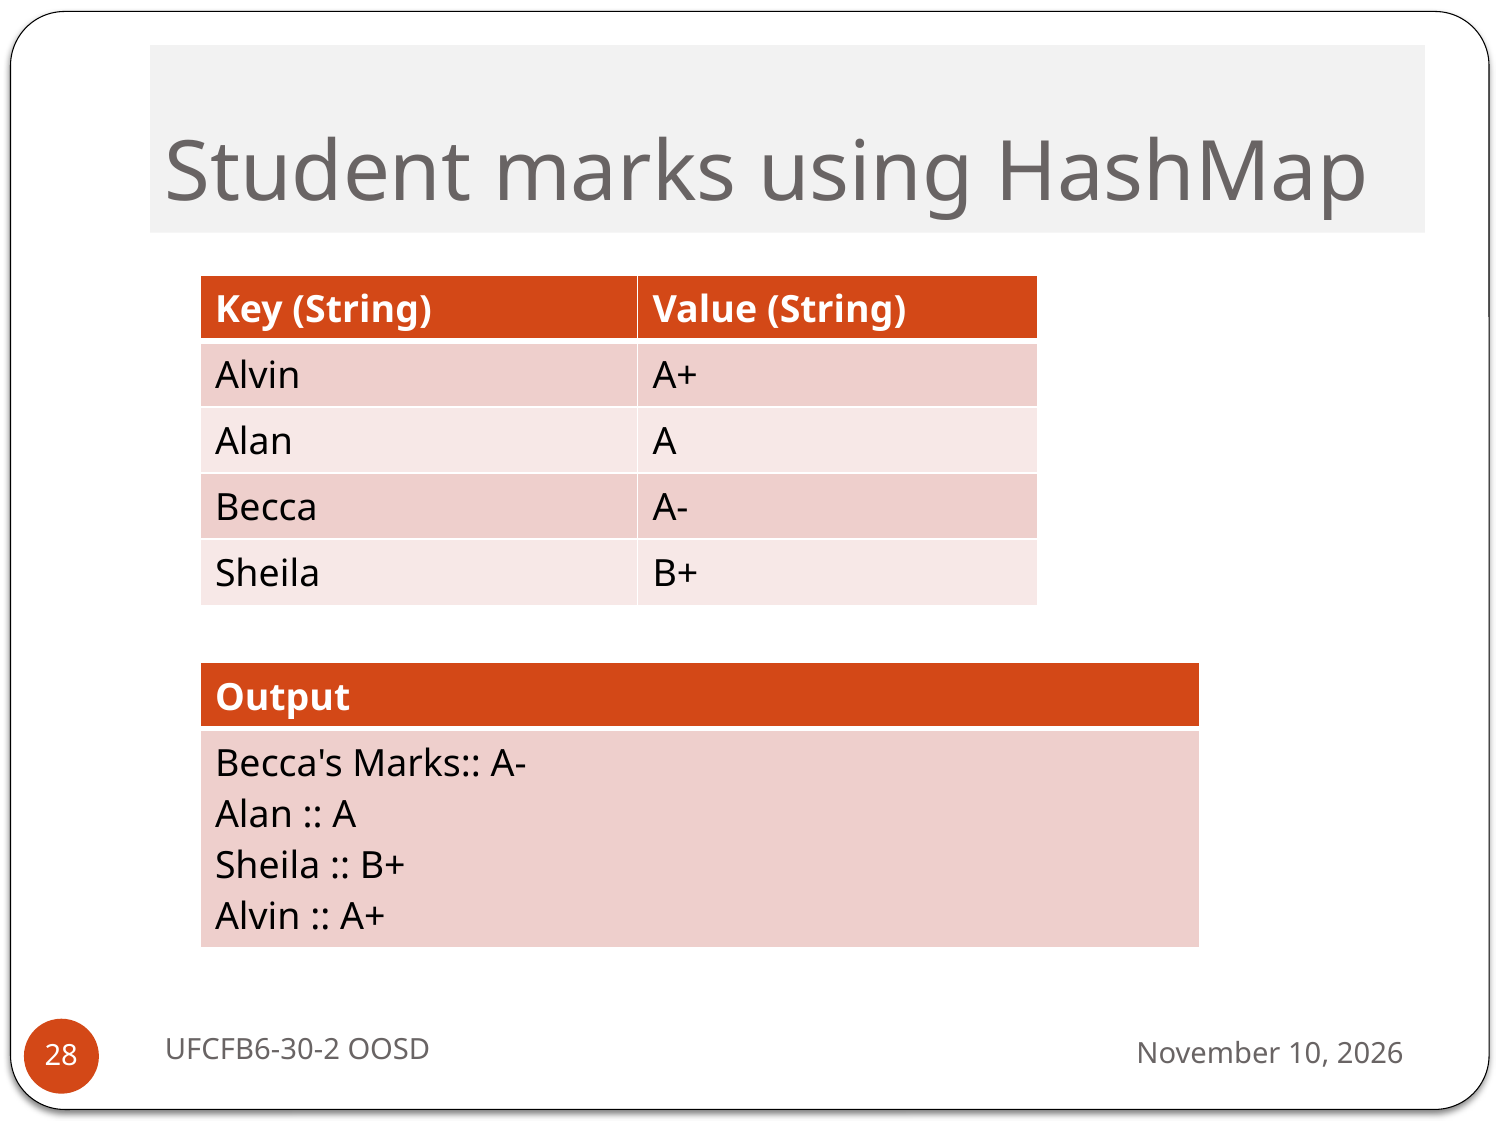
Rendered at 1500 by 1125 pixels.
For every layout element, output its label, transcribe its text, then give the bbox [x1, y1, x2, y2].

table_cell Sheila [201, 540, 637, 605]
table_header Value (String) [638, 276, 1037, 338]
table_cell Alan [201, 408, 637, 472]
table_cell A+ [638, 344, 1037, 406]
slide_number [1012, 1015, 1419, 1094]
table_cell Becca [201, 474, 637, 538]
slide_number 28 [23, 1018, 99, 1094]
table_cell Alvin [201, 344, 637, 406]
table_cell A- [638, 474, 1037, 538]
table_cell B+ [638, 540, 1037, 605]
title Student marks using HashMap [150, 45, 1425, 233]
table_header Output [201, 663, 1199, 726]
footer UFCFB6-30-2 OOSD [150, 1012, 800, 1088]
table_cell Becca's Marks:: A- Alan :: A Sheila :: B+ Alvin :: A+ [201, 731, 1199, 947]
table_cell A [638, 408, 1037, 472]
table_header Key (String) [201, 276, 637, 338]
